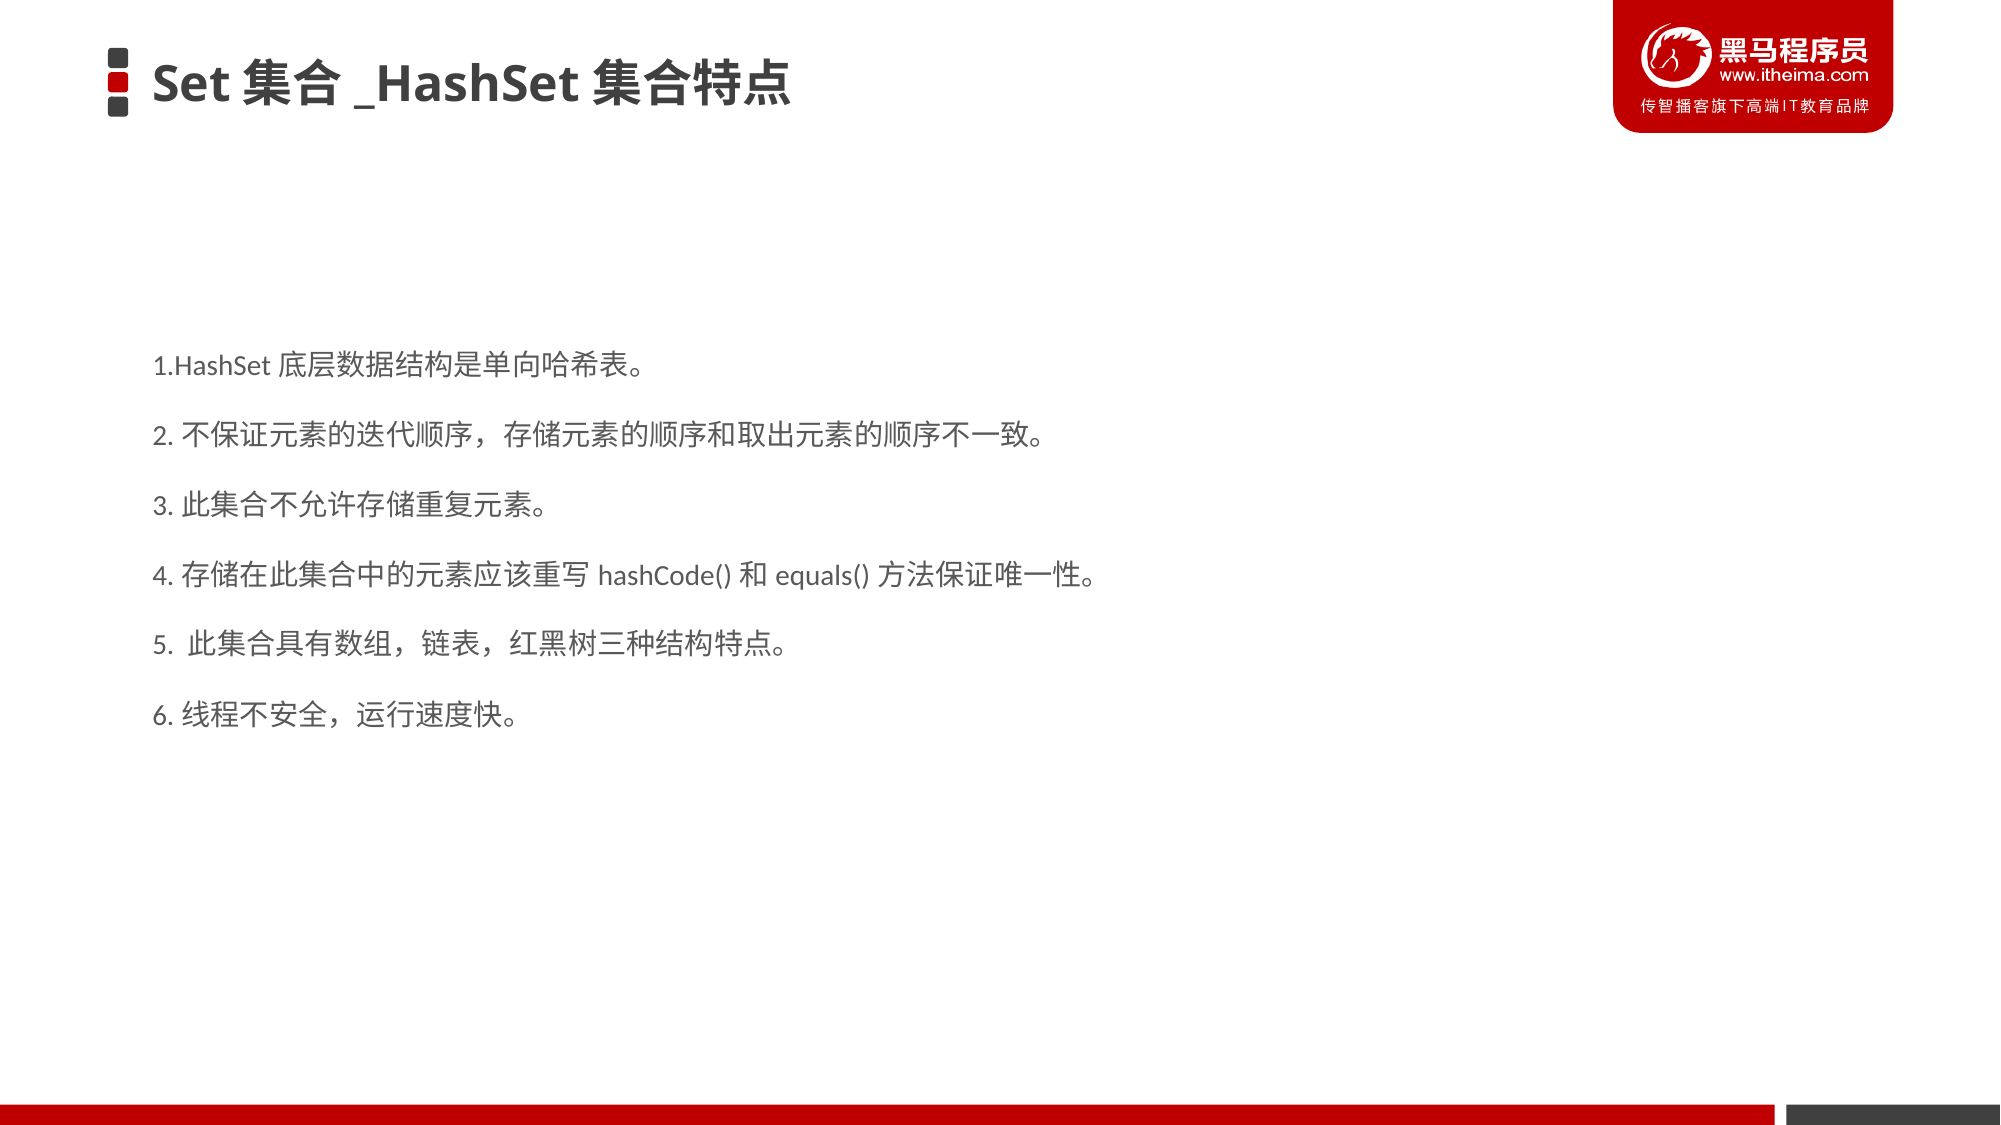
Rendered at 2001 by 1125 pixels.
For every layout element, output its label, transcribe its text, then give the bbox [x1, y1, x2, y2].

picture [1616, 11, 1894, 125]
title Set集合_HashSet集合特点 [137, 38, 1577, 124]
text_box 1.HashSet底层数据结构是单向哈希表。 2.不保证元素的迭代顺序，存储元素的顺序和取出元素的顺序不一致。 3.此集合不允许存储重复元素。 4.存储在此集合中的元素应该重写hashCode()和equals()方法保证唯一性。 5. 此集合具有数组，链表，红黑树三种结构特点。 6.线程不安全，运行速度快。 [137, 338, 1546, 739]
